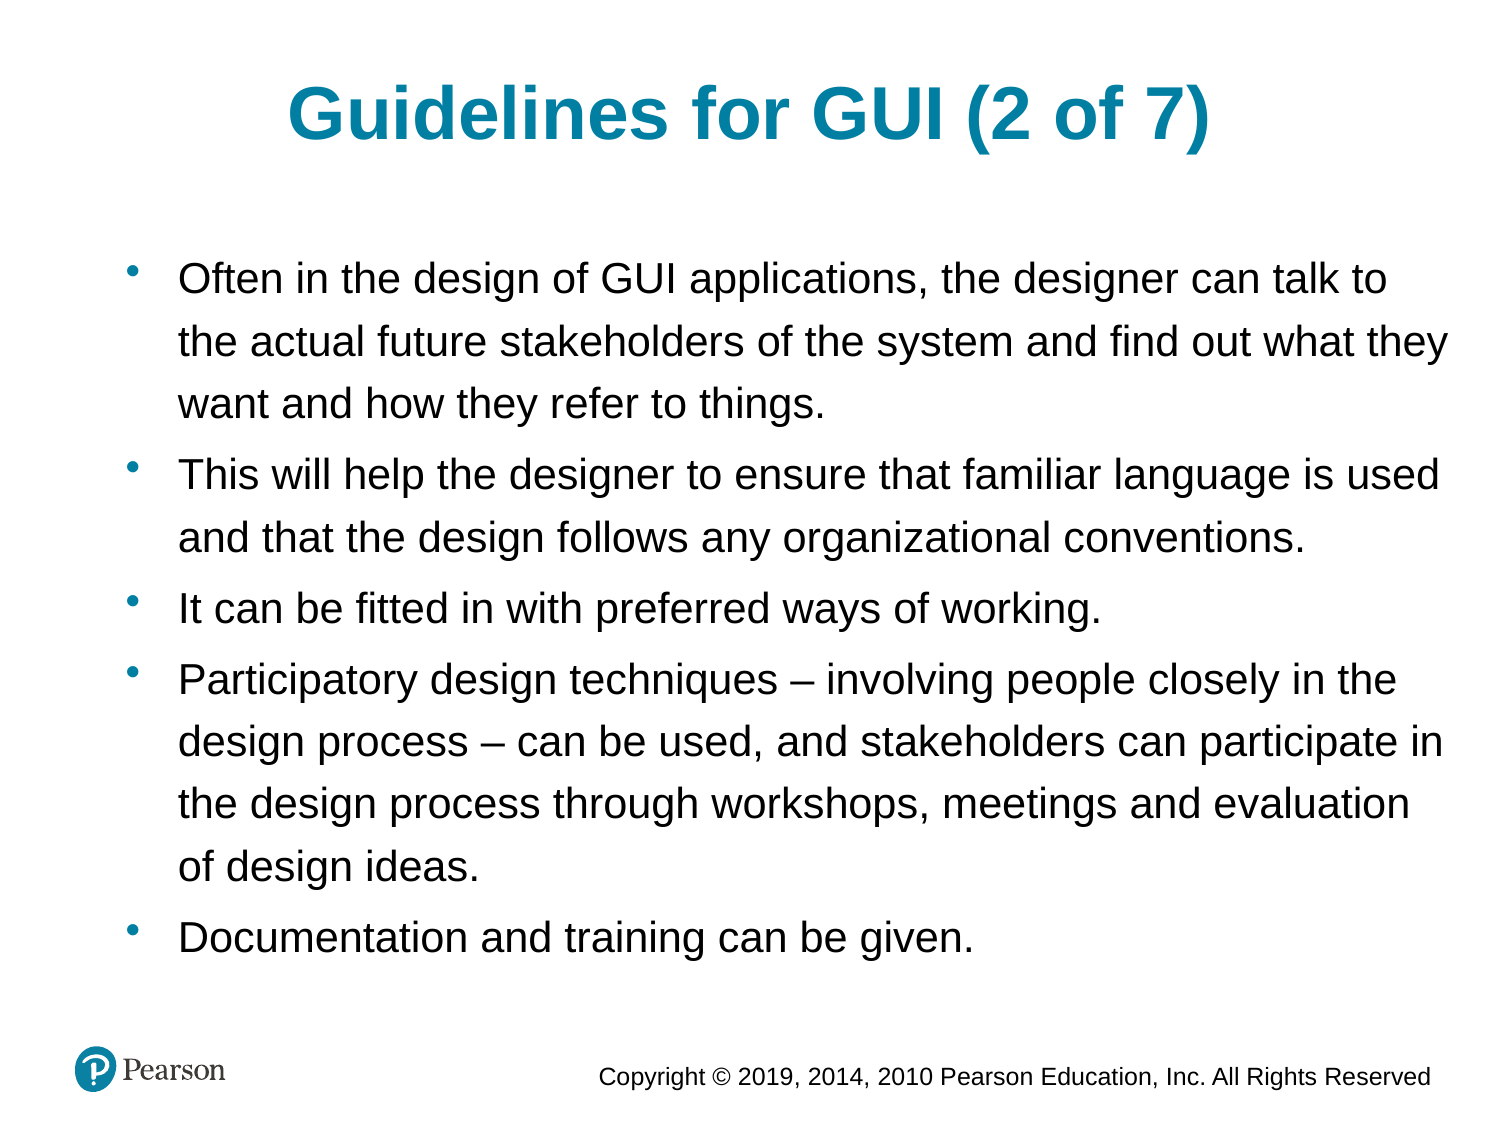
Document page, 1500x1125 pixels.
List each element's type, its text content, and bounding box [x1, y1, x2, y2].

title Guidelines for GUI (2 of 7) [103, 61, 1397, 158]
list Often in the design of GUI applications, the designer can talk to the actual future stakeholders of the system and find out what they want and how they refer to things. This will help the designer to ensure that familiar language is used and that the design follows any organizational conventions. It can be fitted in with preferred ways of working. Participatory design techniques – involving people closely in the design process – can be used, and stakeholders can participate in the design process through workshops, meetings and evaluation of design ideas. Documentation and training can be given. [110, 232, 1464, 1021]
